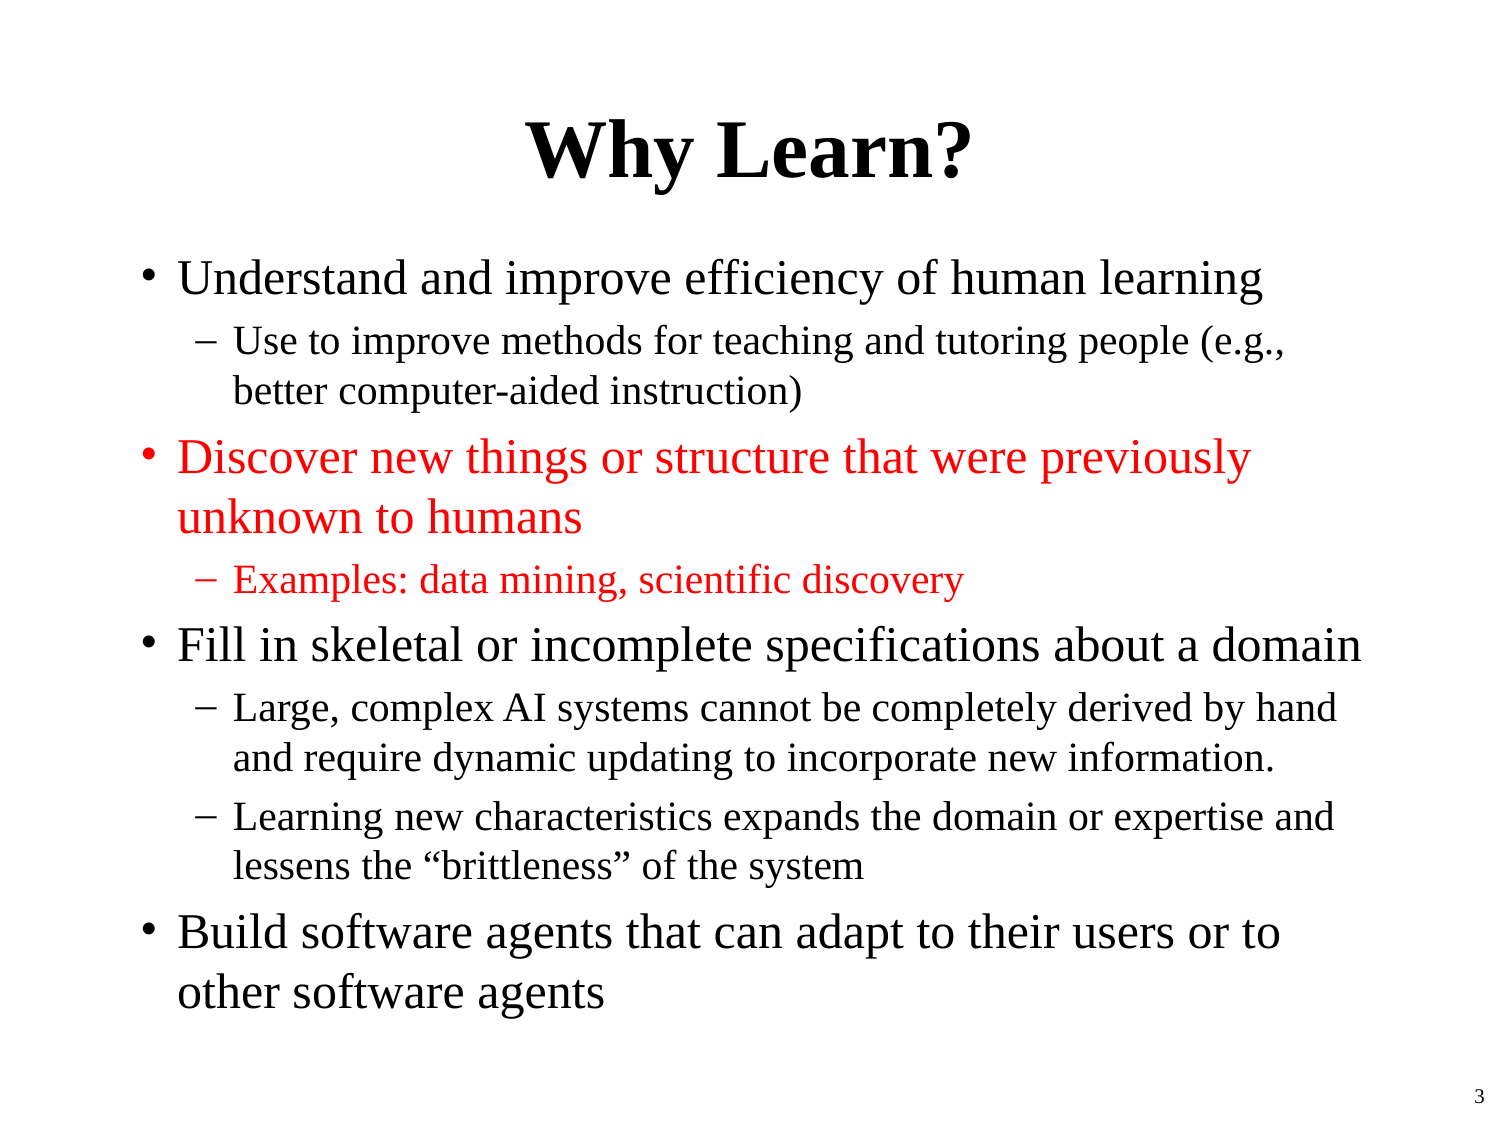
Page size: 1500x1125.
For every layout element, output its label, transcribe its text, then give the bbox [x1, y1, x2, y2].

list Understand and improve efficiency of human learning Use to improve methods for teaching and tutoring people (e.g., better computer-aided instruction) Discover new things or structure that were previously unknown to humans Examples: data mining, scientific discovery Fill in skeletal or incomplete specifications about a domain Large, complex AI systems cannot be completely derived by hand and require dynamic updating to incorporate new information. Learning new characteristics expands the domain or expertise and lessens the “brittleness” of the system Build software agents that can adapt to their users or to other software agents [125, 237, 1400, 1050]
title Why Learn? [112, 50, 1388, 238]
text_box ‹#› [1187, 1074, 1500, 1125]
